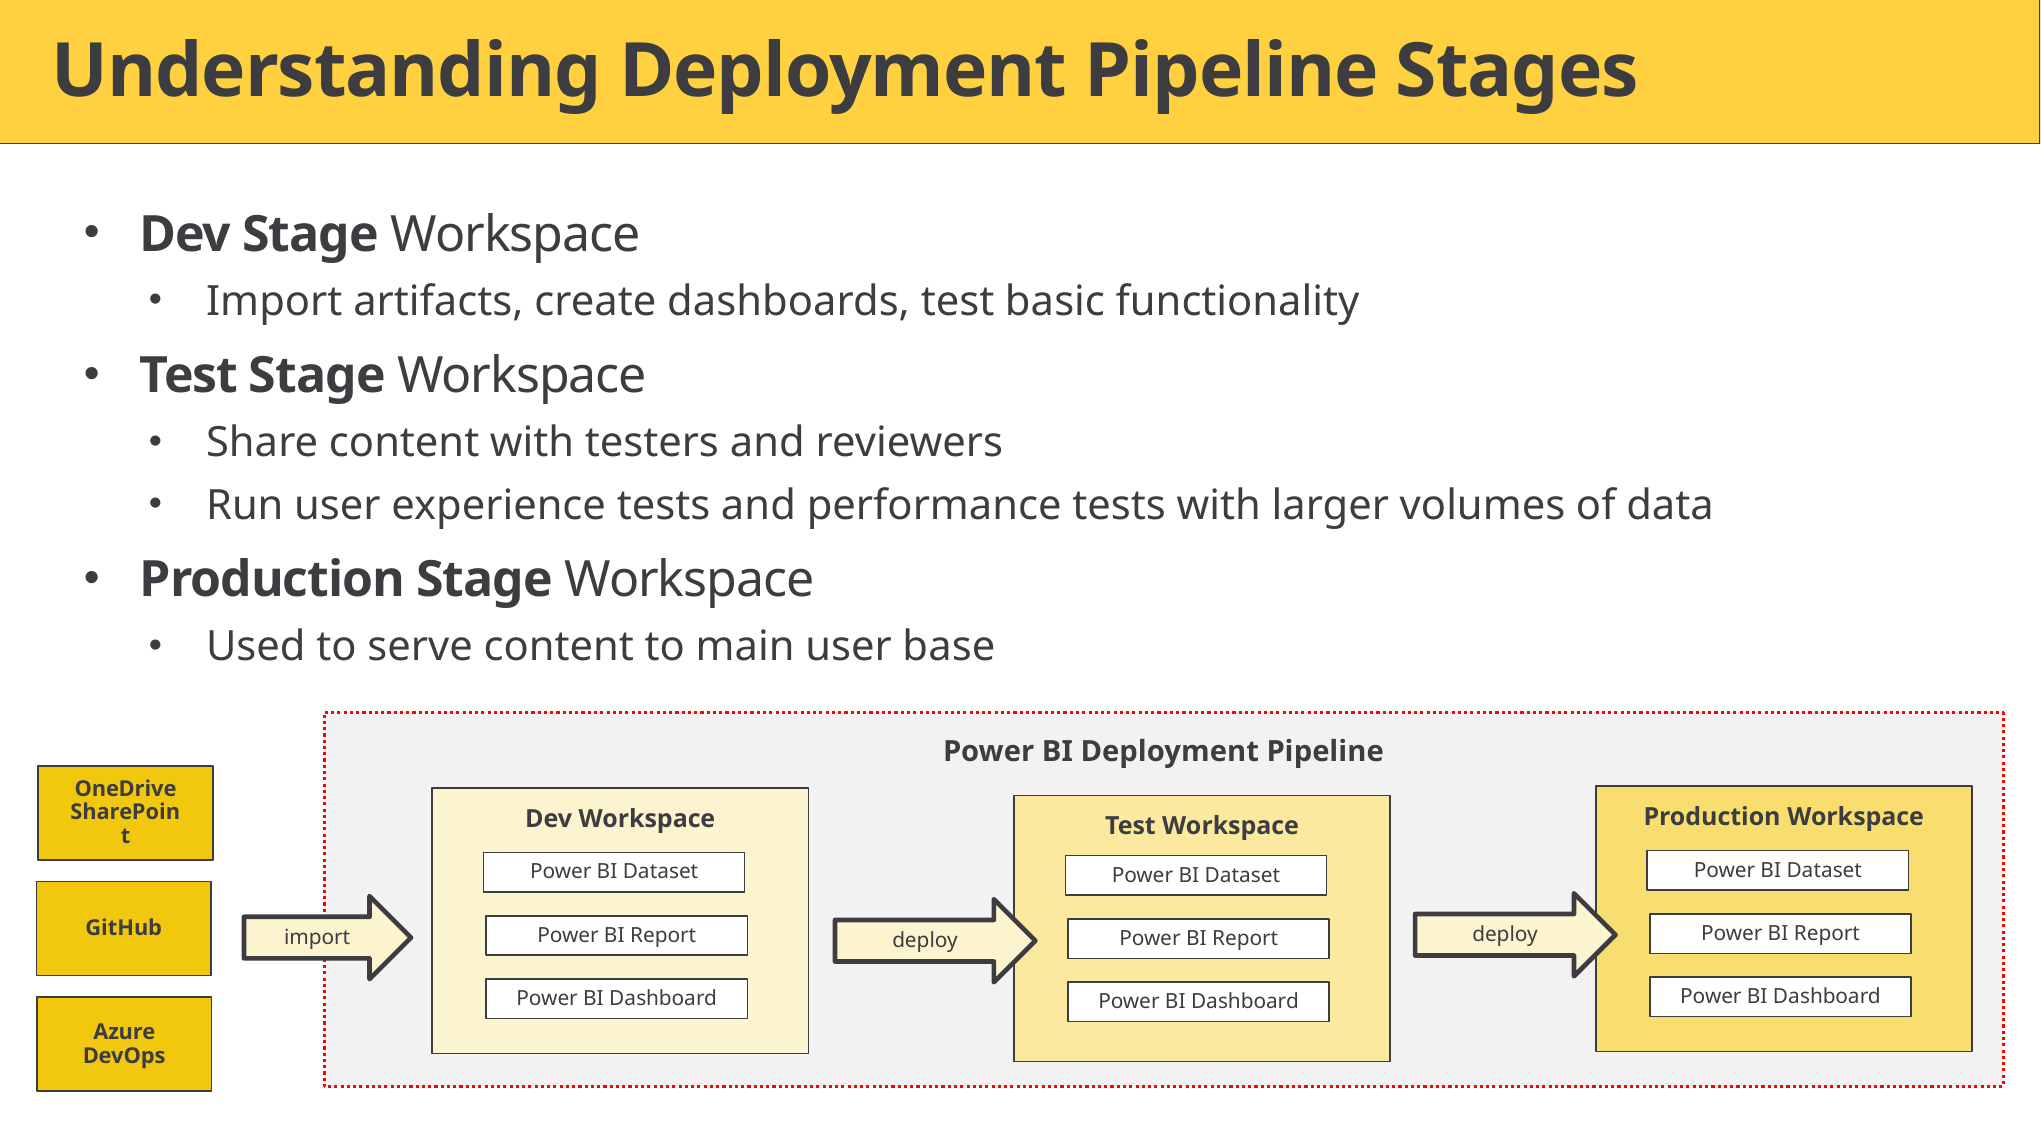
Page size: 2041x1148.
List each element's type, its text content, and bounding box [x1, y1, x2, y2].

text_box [834, 795, 1391, 1062]
text_box GitHub [36, 881, 212, 976]
text_box OneDrive SharePoint [37, 765, 214, 861]
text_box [1414, 785, 1973, 1052]
text_box Power BI Deployment Pipeline [323, 711, 2004, 1087]
list Dev Stage Workspace Import artifacts, create dashboards, test basic functionality Test Stage Workspace Share content with testers and reviewers Run user experience tests and performance tests with larger volumes of data Production Stage Workspace Used to serve content to main user base [83, 201, 1988, 674]
title Understanding Deployment Pipeline Stages [51, 31, 1988, 113]
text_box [243, 787, 809, 1054]
text_box Azure DevOps [36, 996, 212, 1092]
